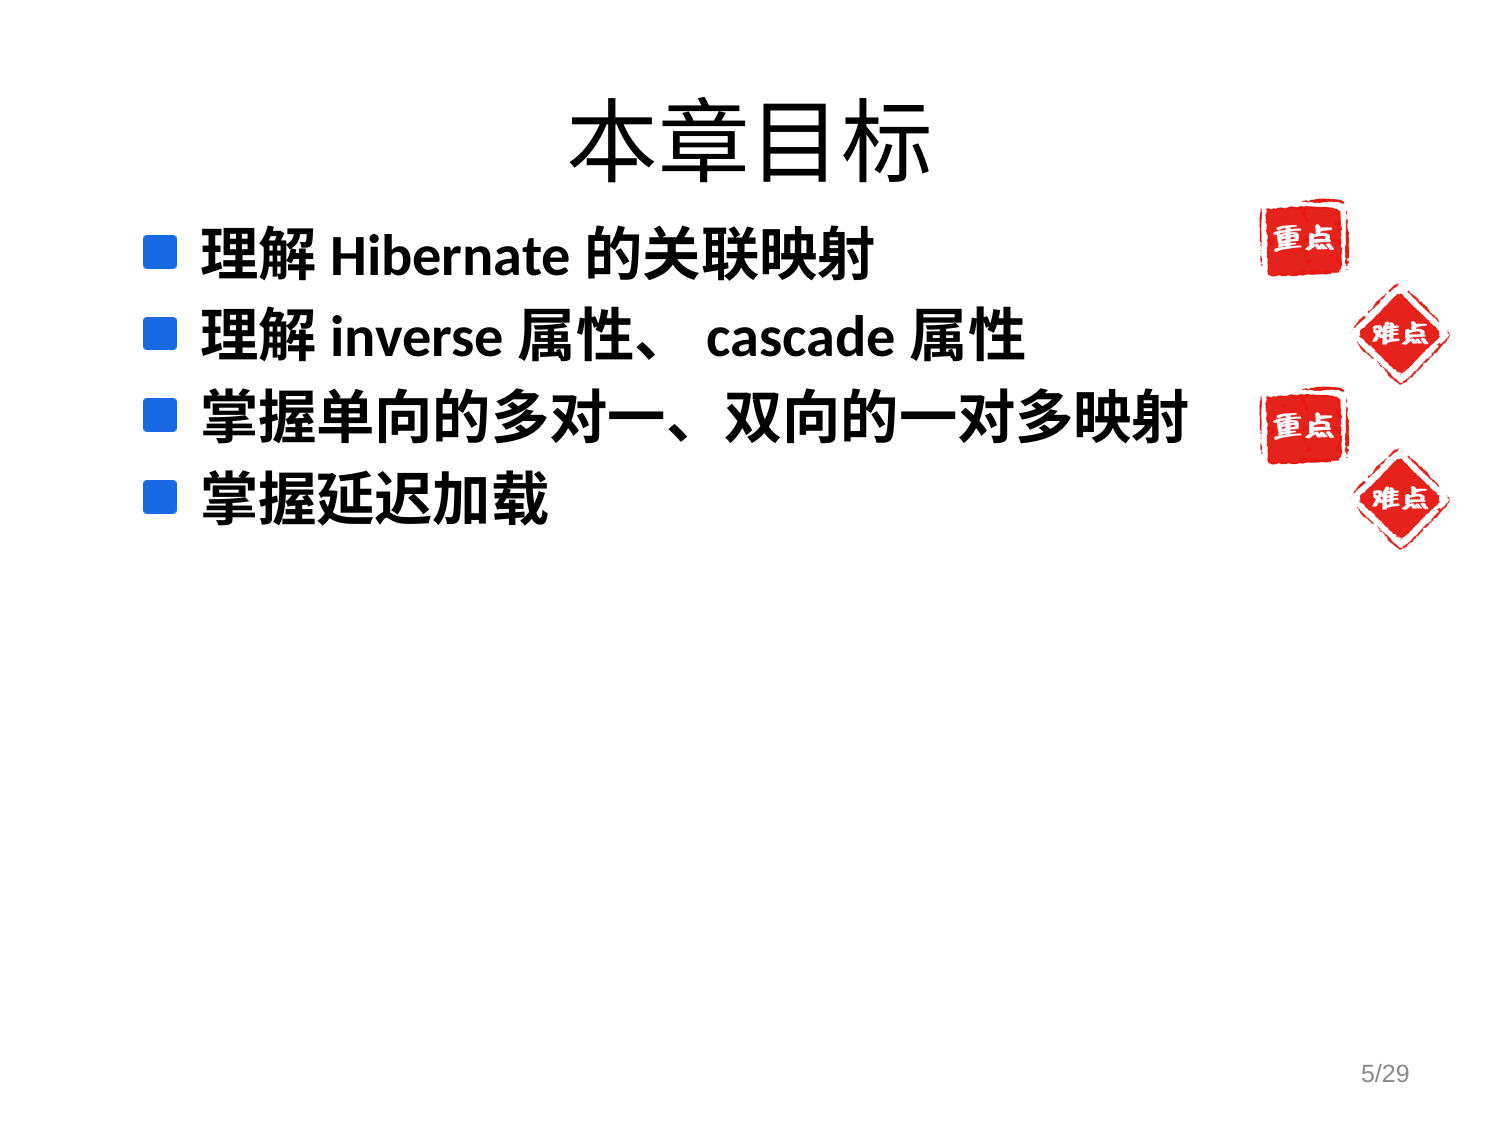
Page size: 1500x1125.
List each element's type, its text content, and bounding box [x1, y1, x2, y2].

picture [143, 480, 177, 514]
picture [143, 398, 177, 432]
slide_number 5/29 [1074, 1042, 1425, 1103]
text_box 理解Hibernate的关联映射 理解inverse属性、cascade属性 掌握单向的多对一、双向的一对多映射 掌握延迟加载 [128, 209, 1383, 1032]
title 本章目标 [75, 45, 1425, 233]
picture [143, 317, 177, 350]
picture [143, 235, 177, 269]
picture [1241, 175, 1454, 552]
